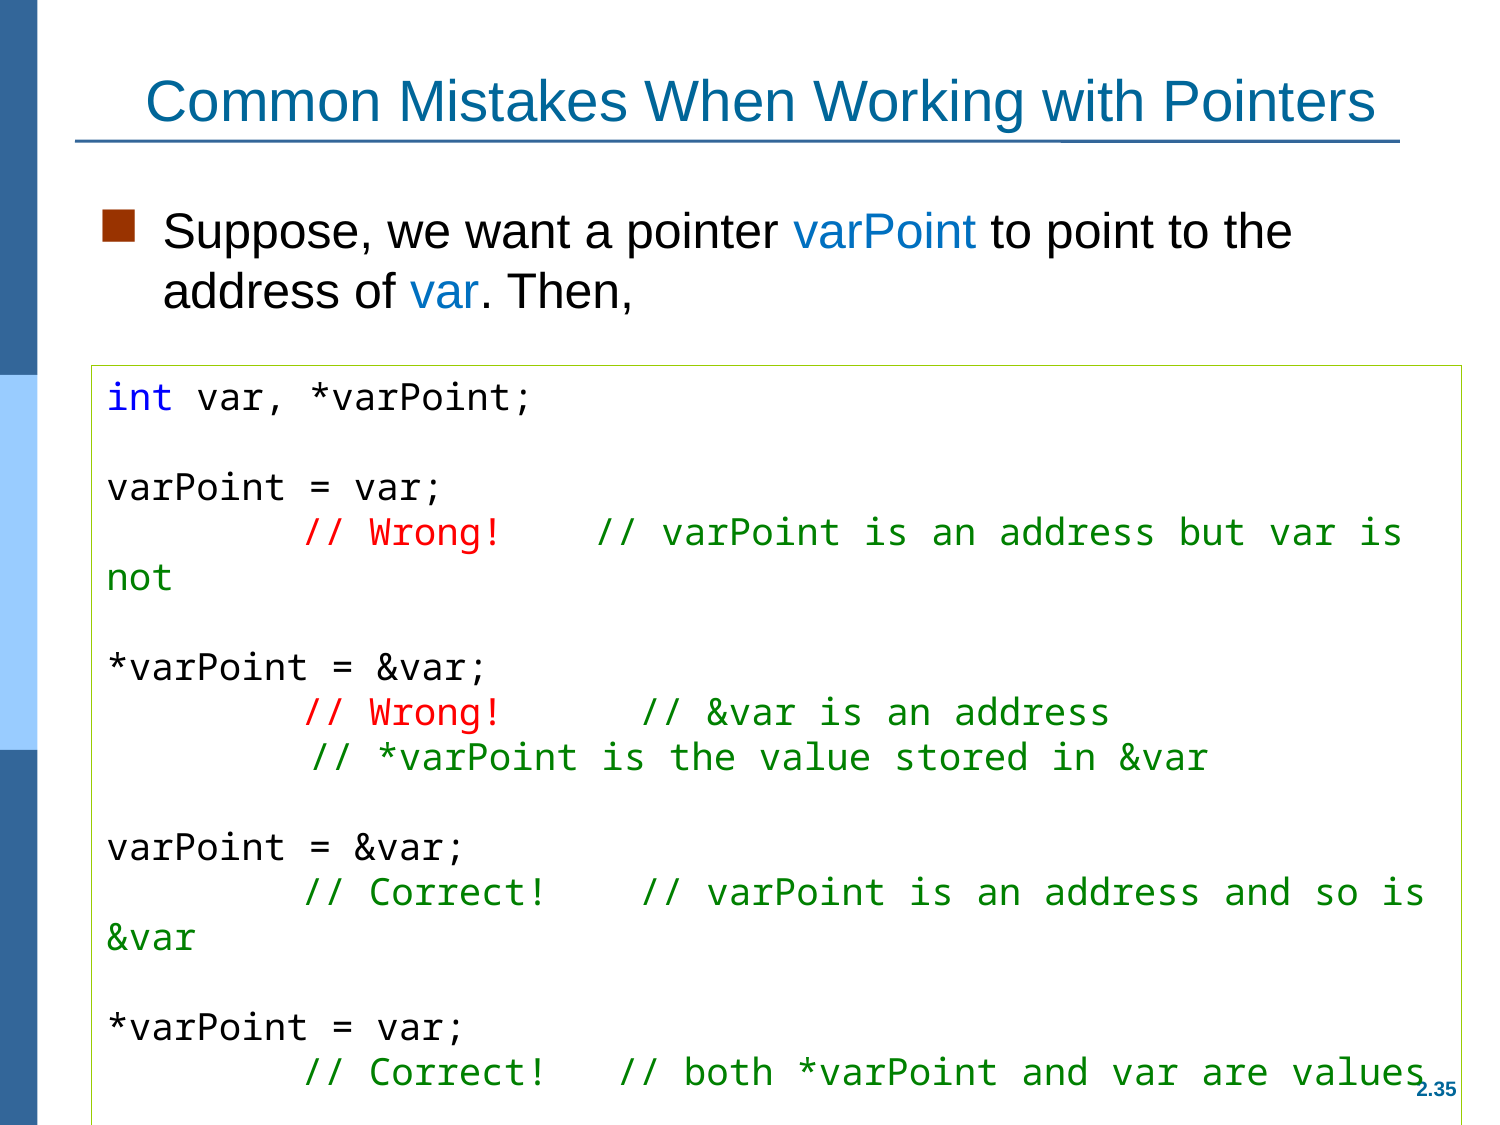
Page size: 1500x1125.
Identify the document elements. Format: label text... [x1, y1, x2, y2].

list Suppose, we want a pointer varPoint to point to the address of var. Then, [91, 190, 1462, 365]
title Common Mistakes When Working with Pointers [61, 45, 1462, 141]
text_box int var, *varPoint; varPoint = var; // Wrong! // varPoint is an address but var is not *varPoint = &var; // Wrong! // &var is an address // *varPoint is the value stored in &var varPoint = &var; // Correct! // varPoint is an address and so is &var *varPoint = var; // Correct! // both *varPoint and var are values [91, 365, 1462, 1125]
